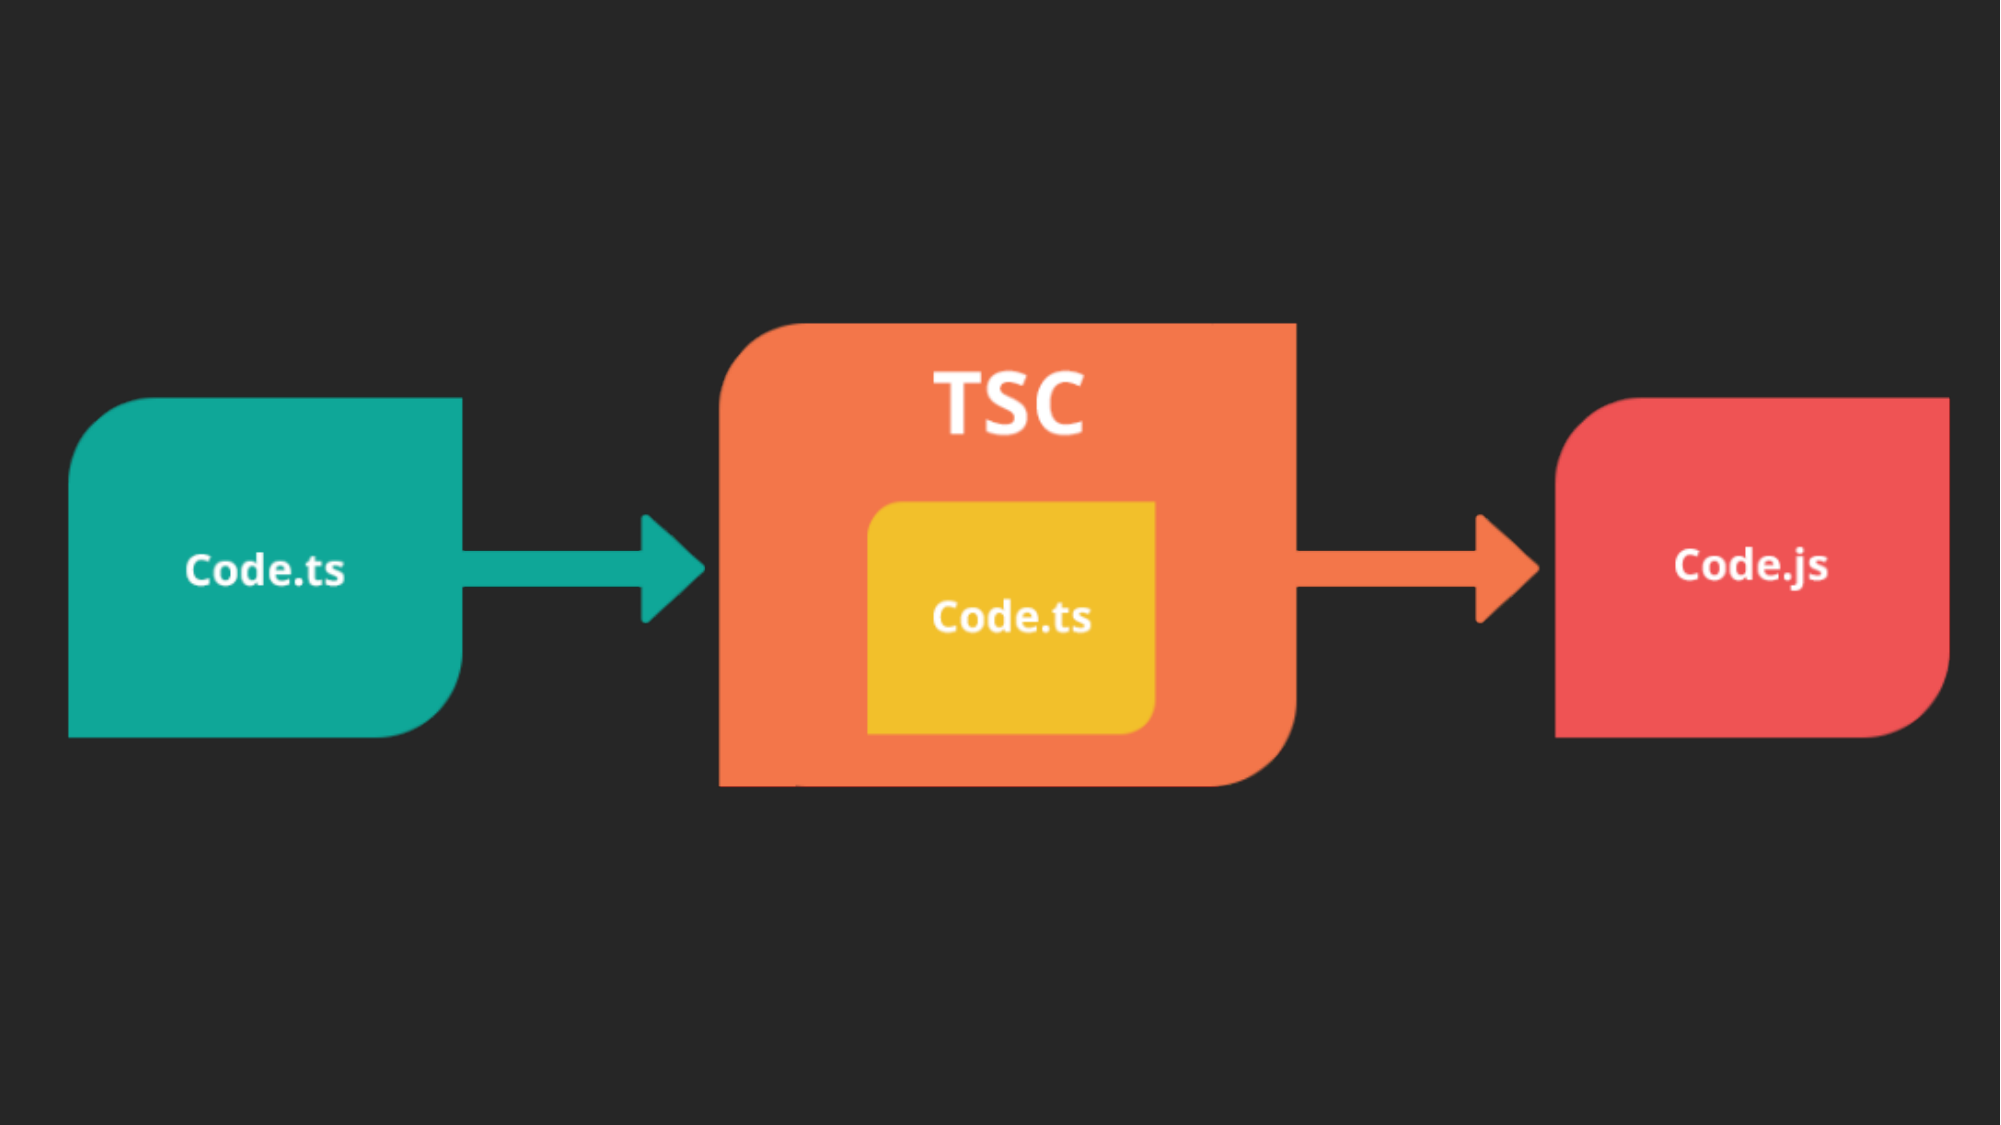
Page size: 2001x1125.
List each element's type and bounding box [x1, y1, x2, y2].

picture [67, 322, 1952, 789]
